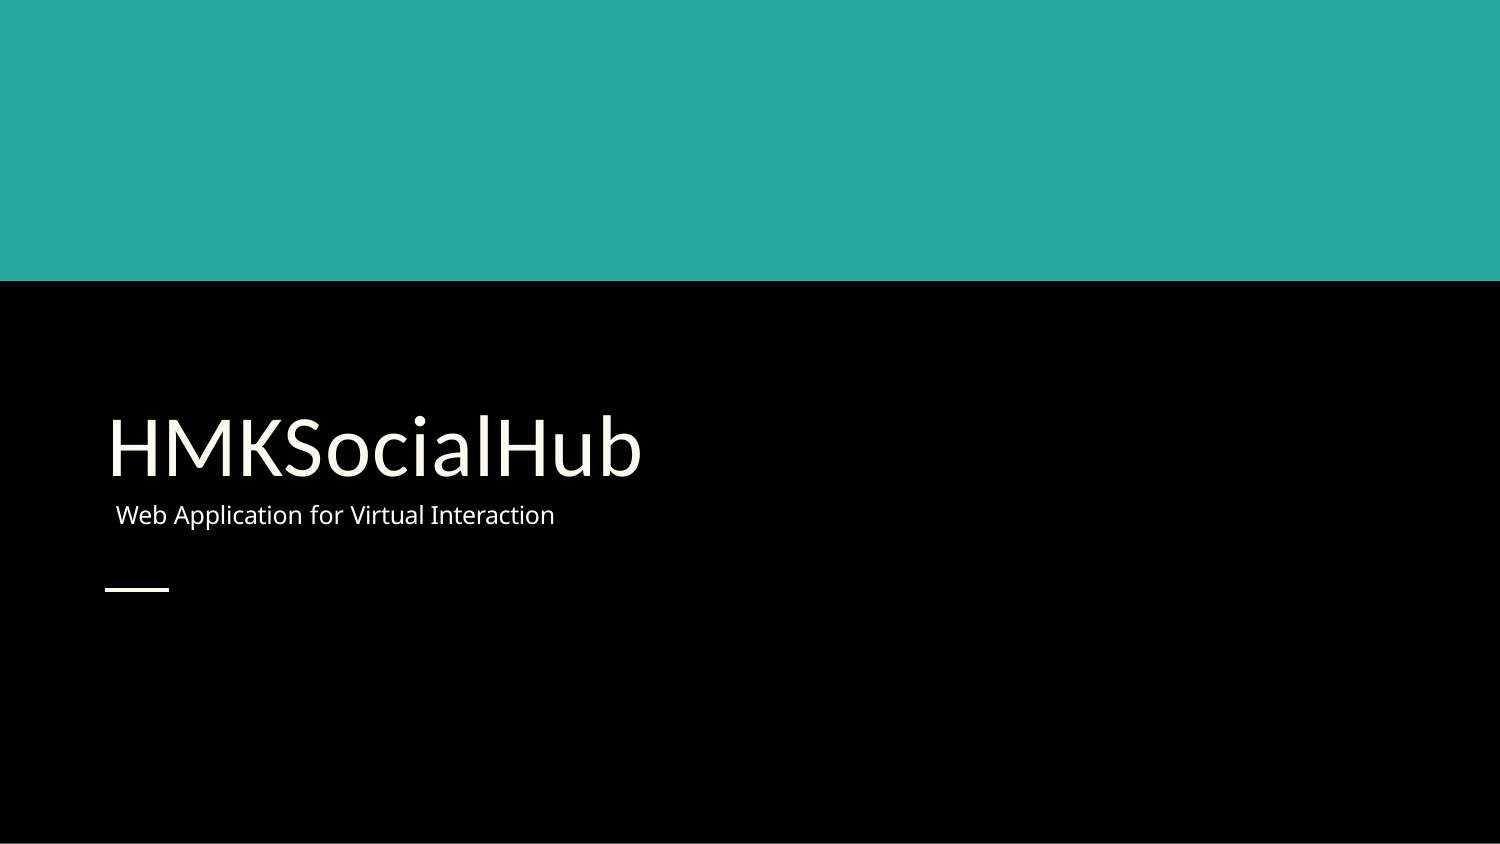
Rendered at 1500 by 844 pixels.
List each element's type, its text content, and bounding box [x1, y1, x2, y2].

text_box HMKSocialHub Web Application for Virtual Interaction [104, 369, 684, 530]
